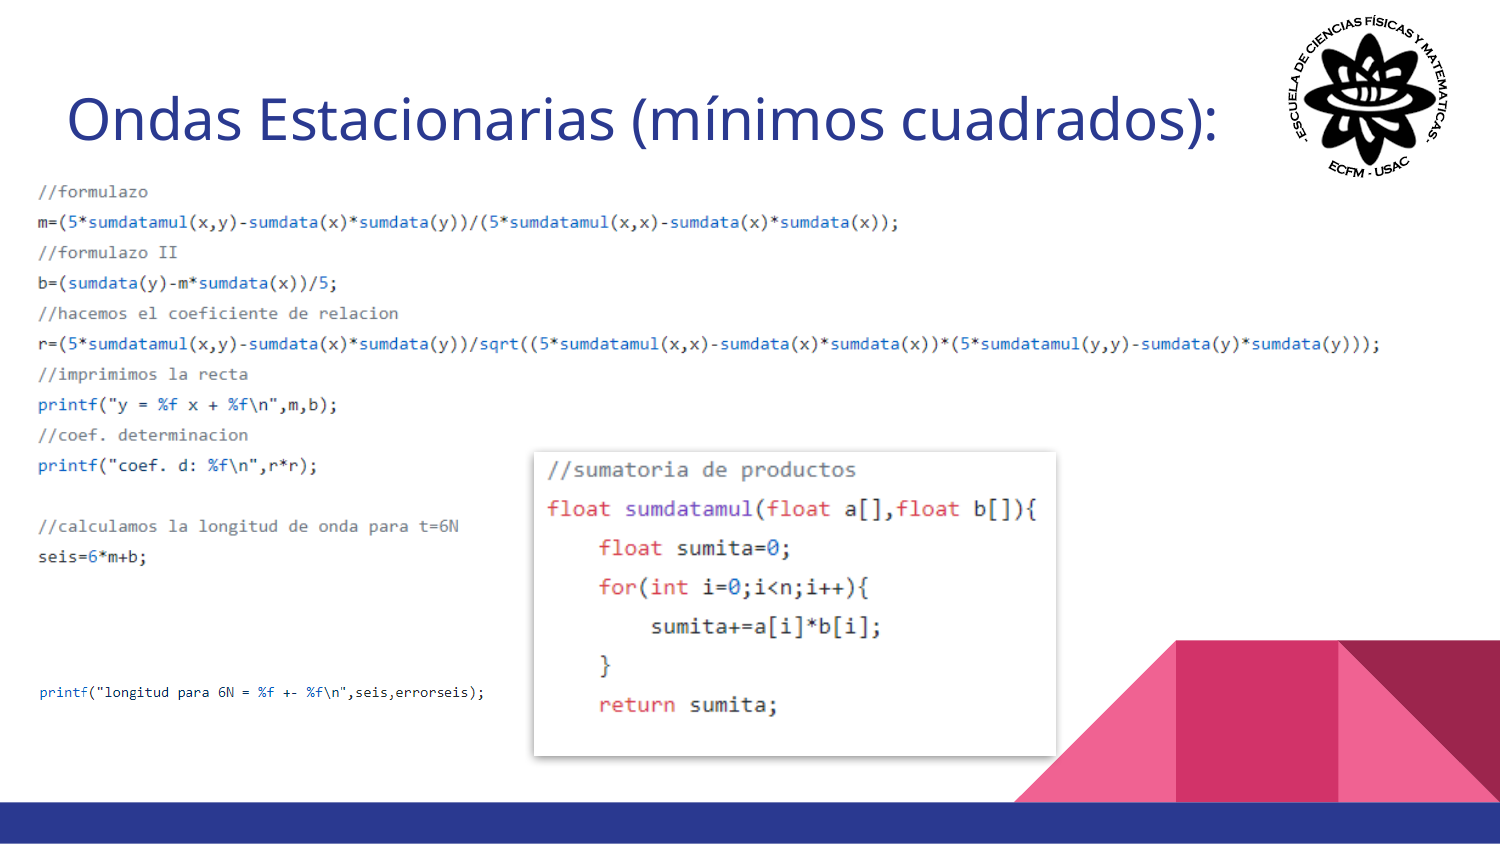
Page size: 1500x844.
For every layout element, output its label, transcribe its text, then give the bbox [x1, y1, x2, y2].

picture [32, 674, 496, 714]
picture [24, 0, 1500, 756]
title Ondas Estacionarias (mínimos cuadrados): [51, 67, 1238, 167]
